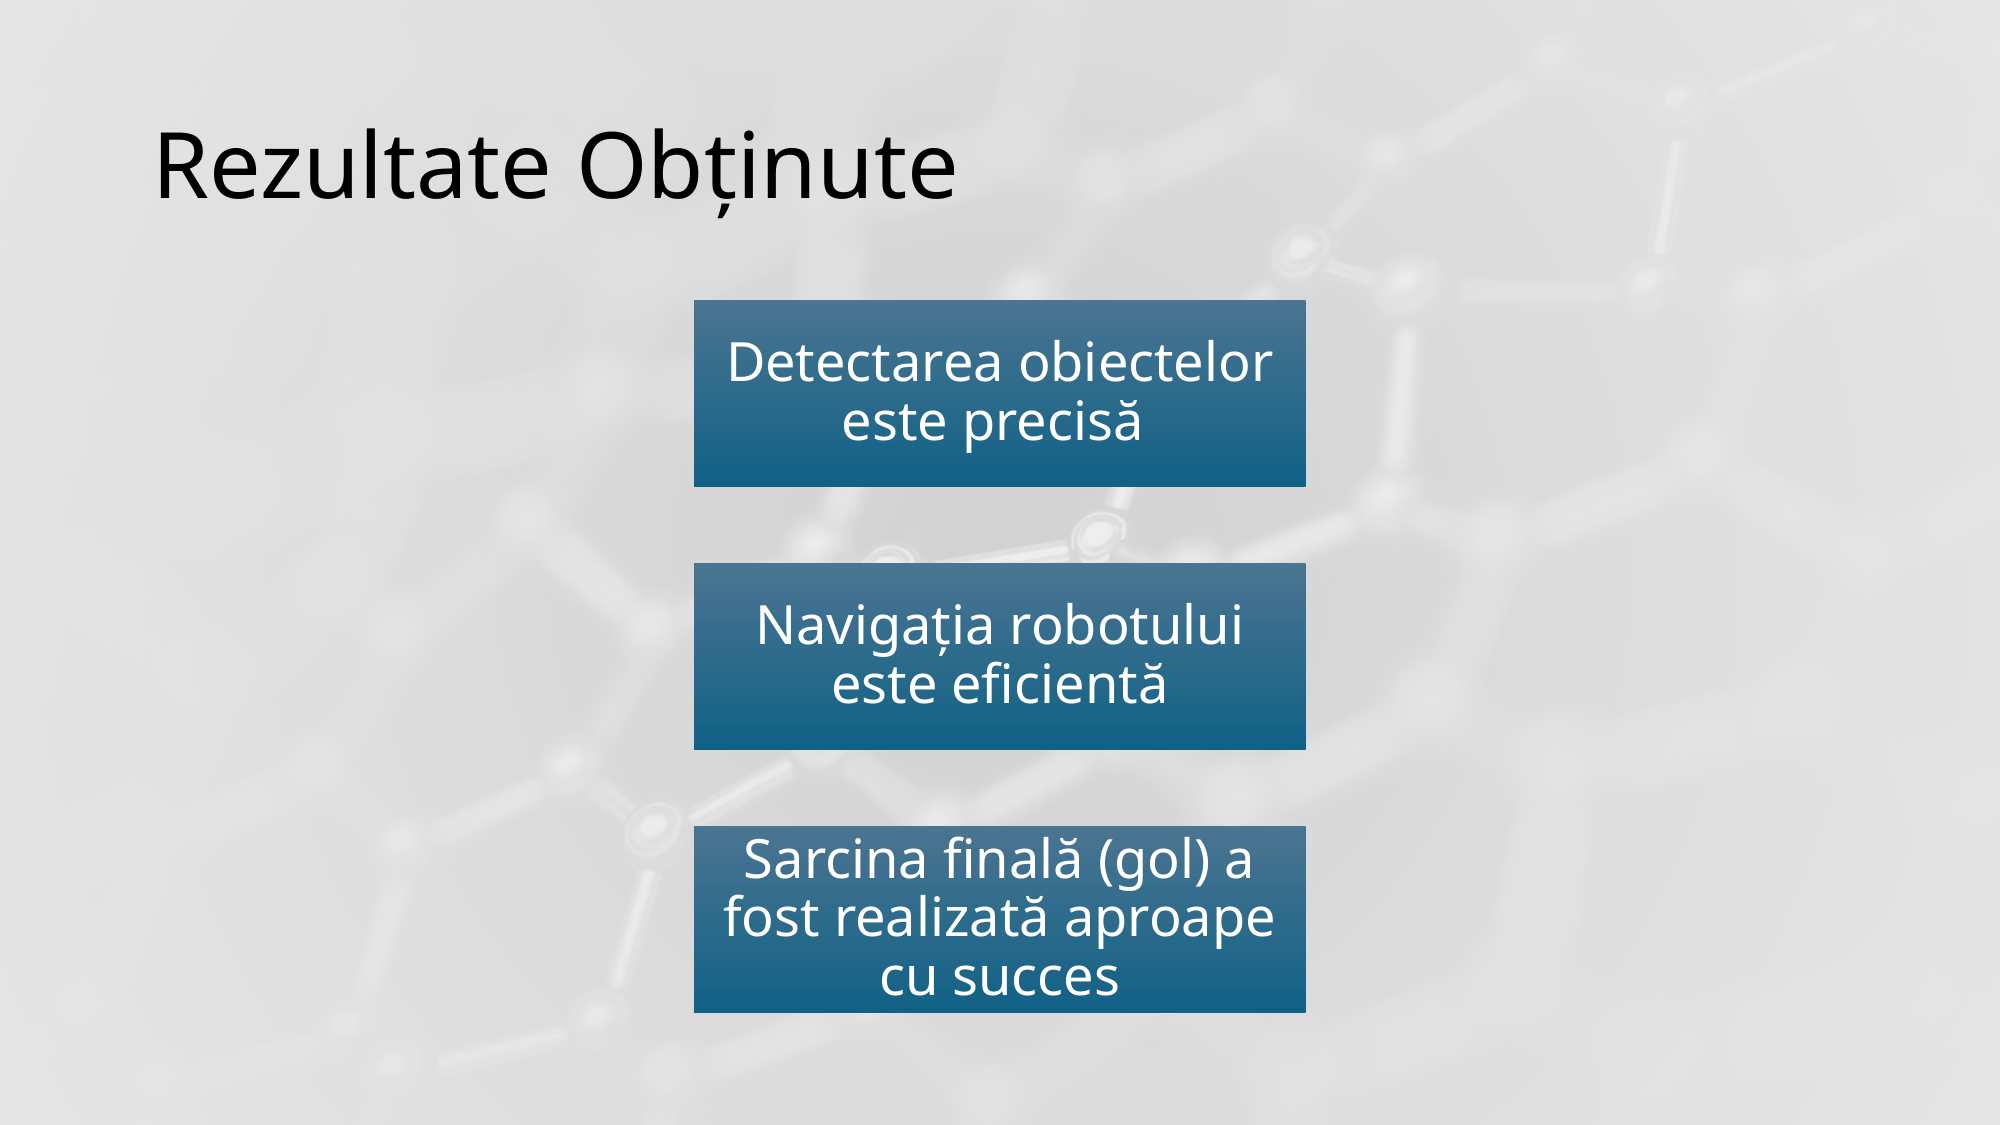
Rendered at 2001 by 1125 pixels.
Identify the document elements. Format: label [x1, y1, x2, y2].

picture [0, 0, 2000, 1125]
list [136, 298, 1863, 1014]
